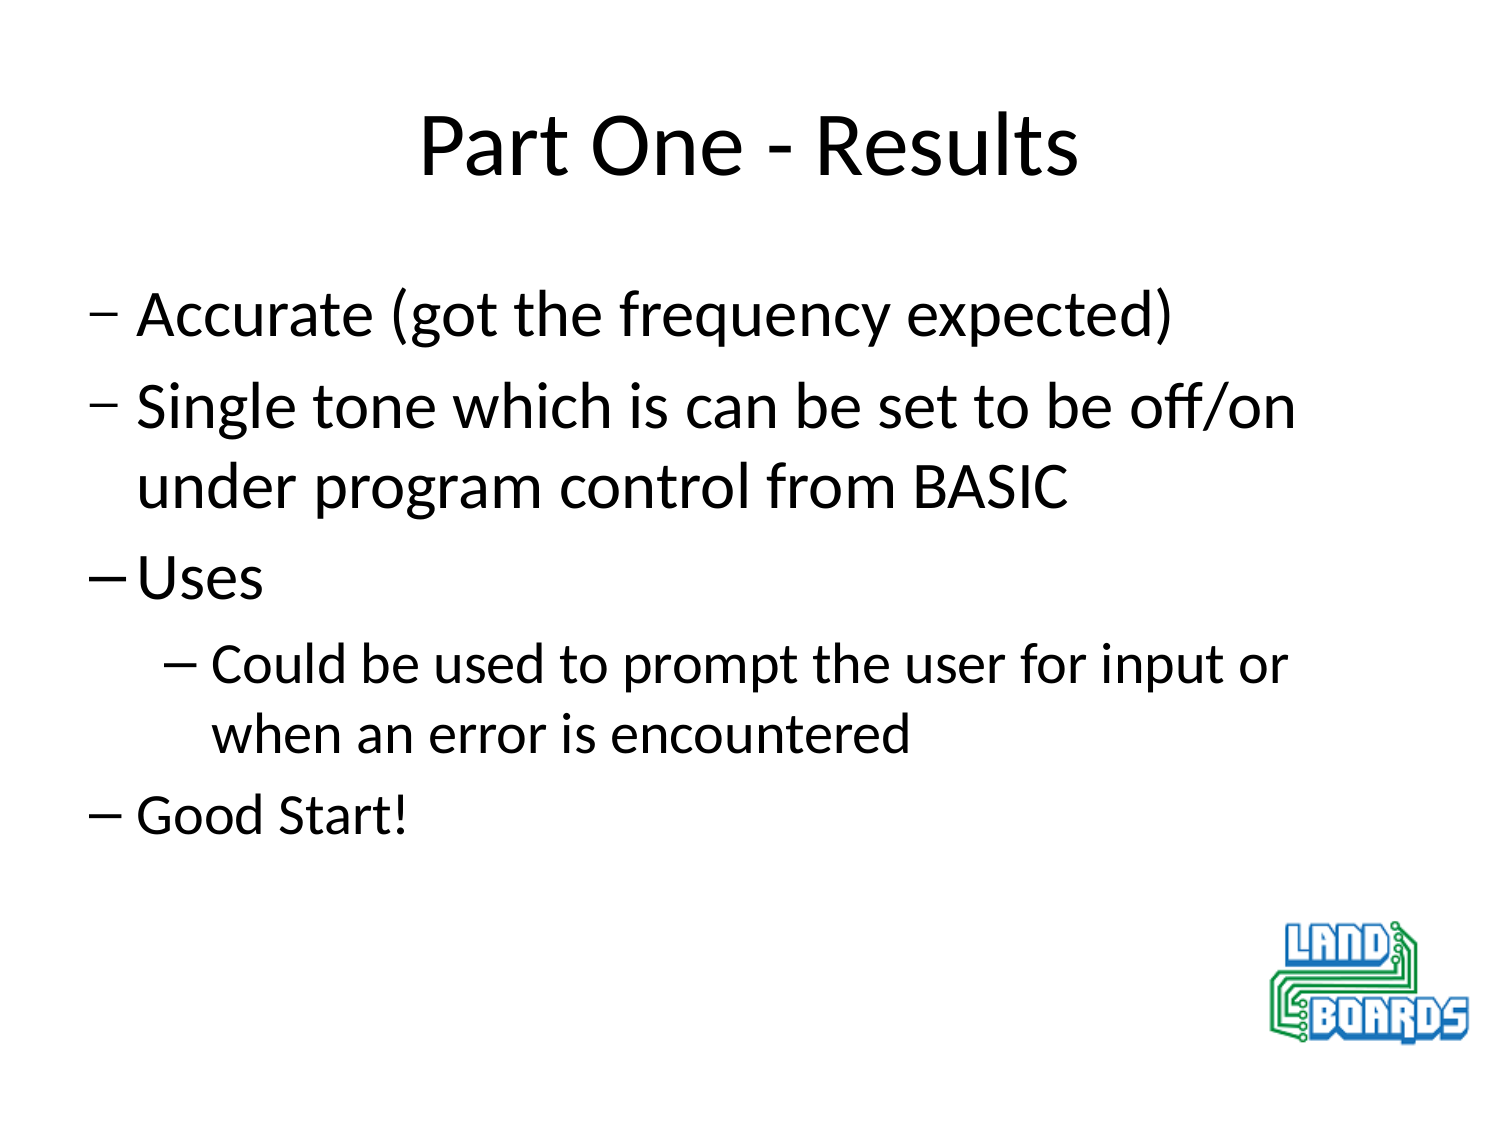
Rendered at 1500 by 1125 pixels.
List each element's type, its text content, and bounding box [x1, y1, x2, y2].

text_box Accurate (got the frequency expected) Single tone which is can be set to be off/on under program control from BASIC Uses Could be used to prompt the user for input or when an error is encountered Good Start! [75, 262, 1425, 1005]
picture [1262, 887, 1474, 1099]
text_box Part One - Results [75, 45, 1425, 233]
